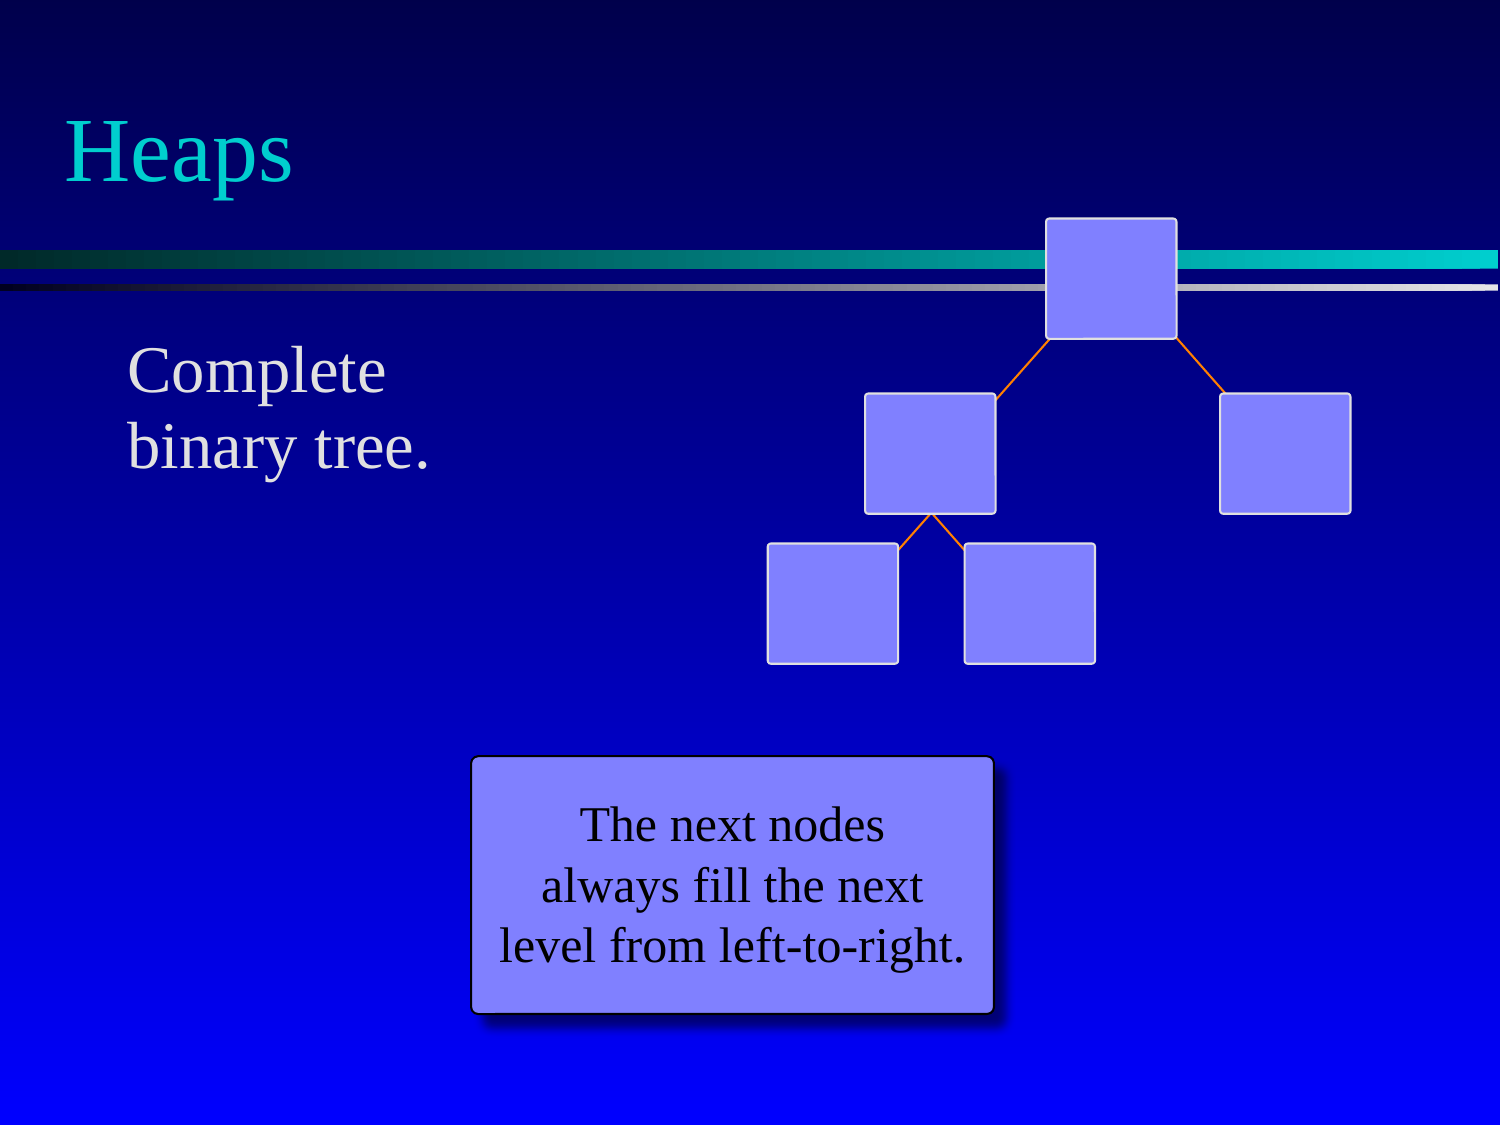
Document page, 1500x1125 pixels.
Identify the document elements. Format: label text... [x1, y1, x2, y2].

list Complete binary tree. [112, 324, 548, 1000]
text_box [470, 755, 995, 1015]
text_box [960, 482, 1096, 664]
text_box [1046, 218, 1177, 339]
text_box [1164, 324, 1258, 431]
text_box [767, 482, 959, 664]
title Heaps [50, 56, 1325, 244]
text_box [865, 393, 996, 480]
text_box [1220, 393, 1351, 514]
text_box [962, 332, 1056, 438]
